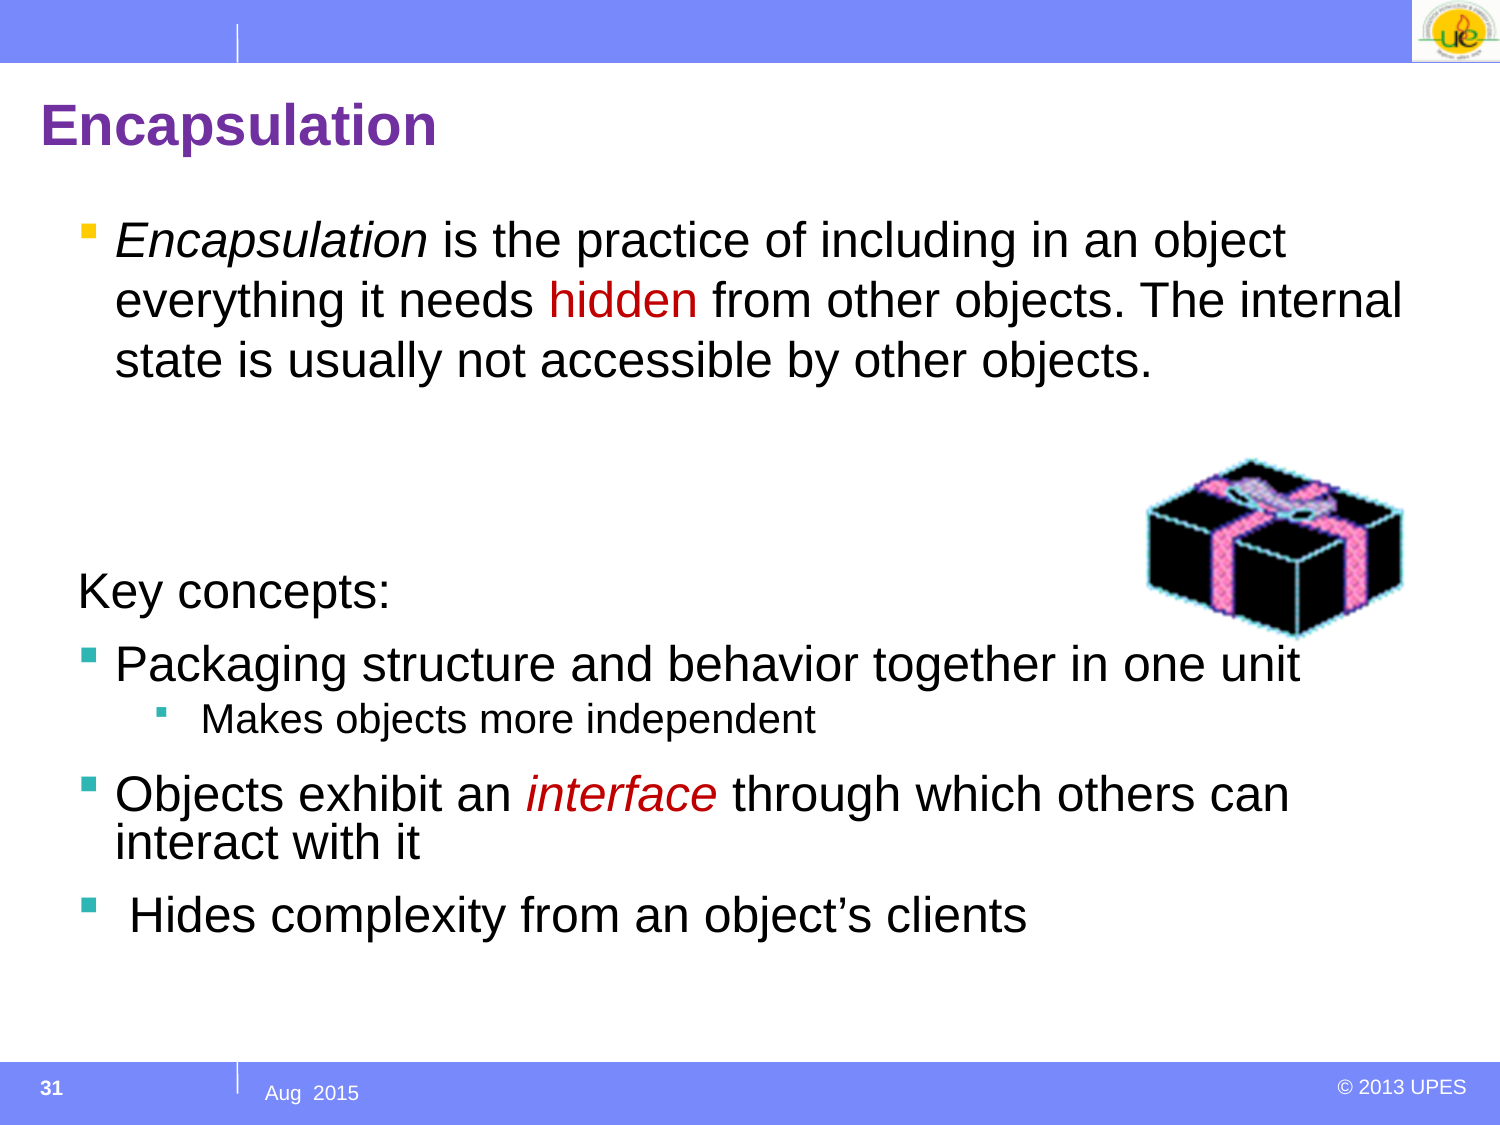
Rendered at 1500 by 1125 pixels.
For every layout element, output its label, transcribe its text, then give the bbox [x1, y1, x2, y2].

title Encapsulation [25, 87, 1463, 170]
list Encapsulation is the practice of including in an object everything it needs hidden from other objects. The internal state is usually not accessible by other objects. Key concepts: Packaging structure and behavior together in one unit Makes objects more independent Objects exhibit an interface through which others can interact with it Hides complexity from an object’s clients [62, 199, 1426, 988]
picture [1137, 449, 1413, 651]
picture [1412, 0, 1500, 62]
slide_number 31 [25, 1066, 191, 1120]
